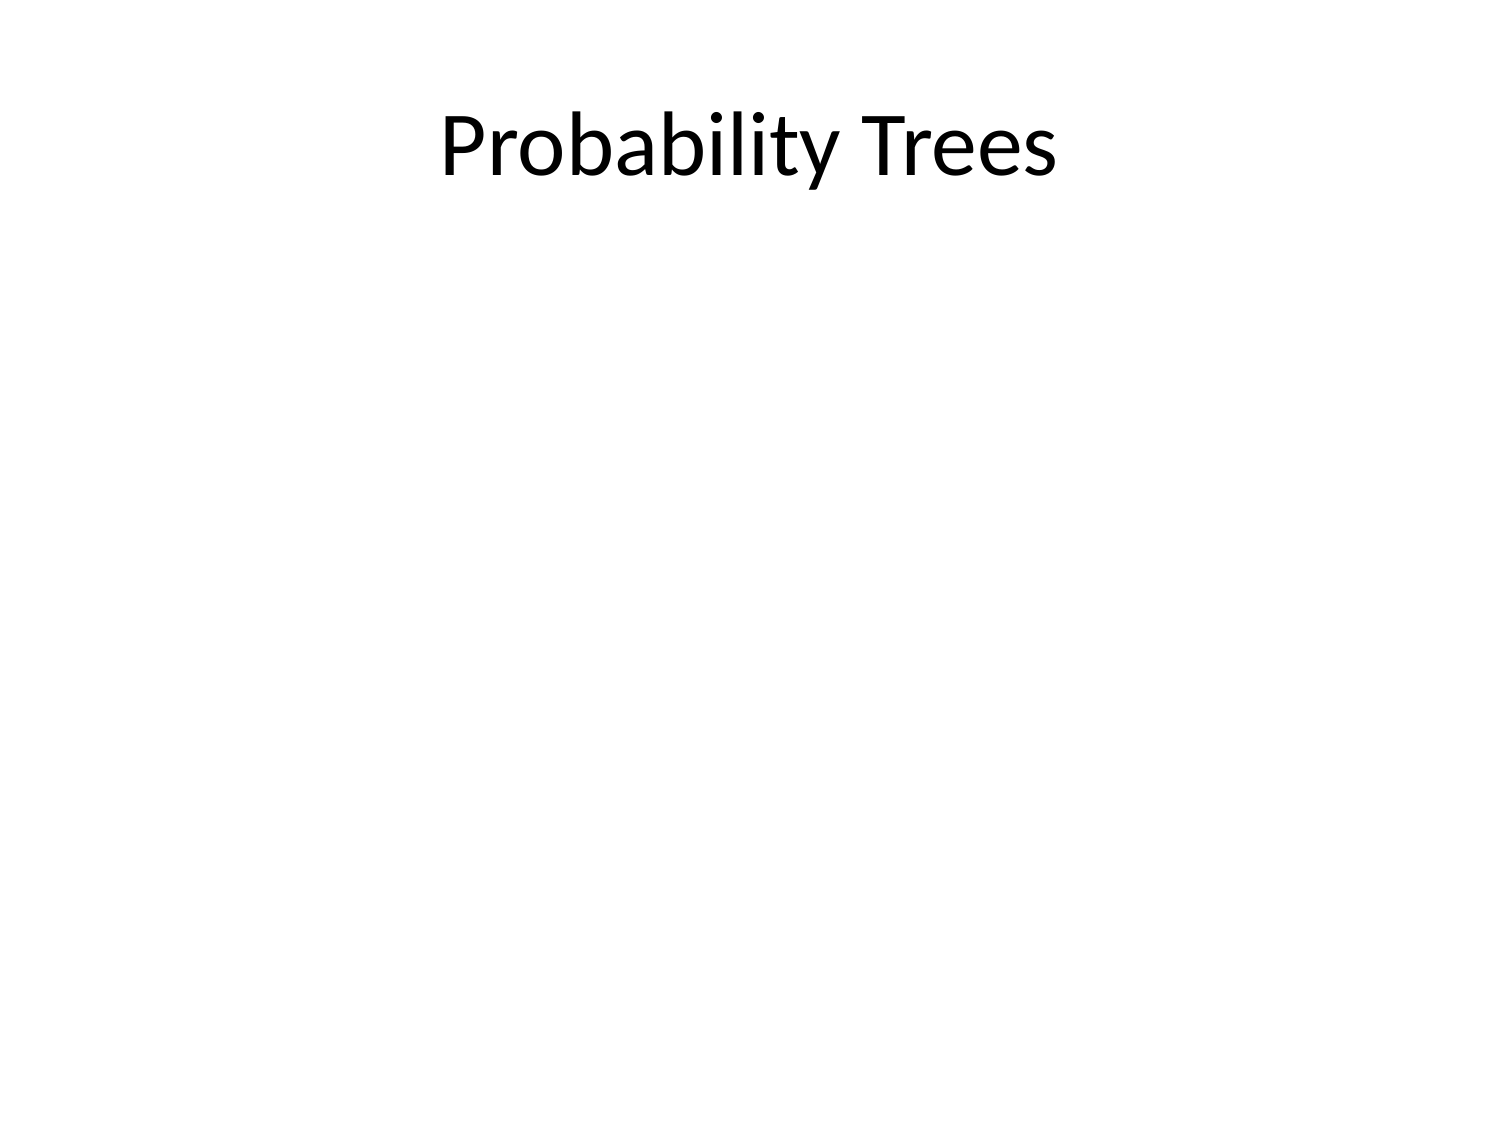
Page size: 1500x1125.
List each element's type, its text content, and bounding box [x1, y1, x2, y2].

title Probability Trees [75, 45, 1425, 233]
